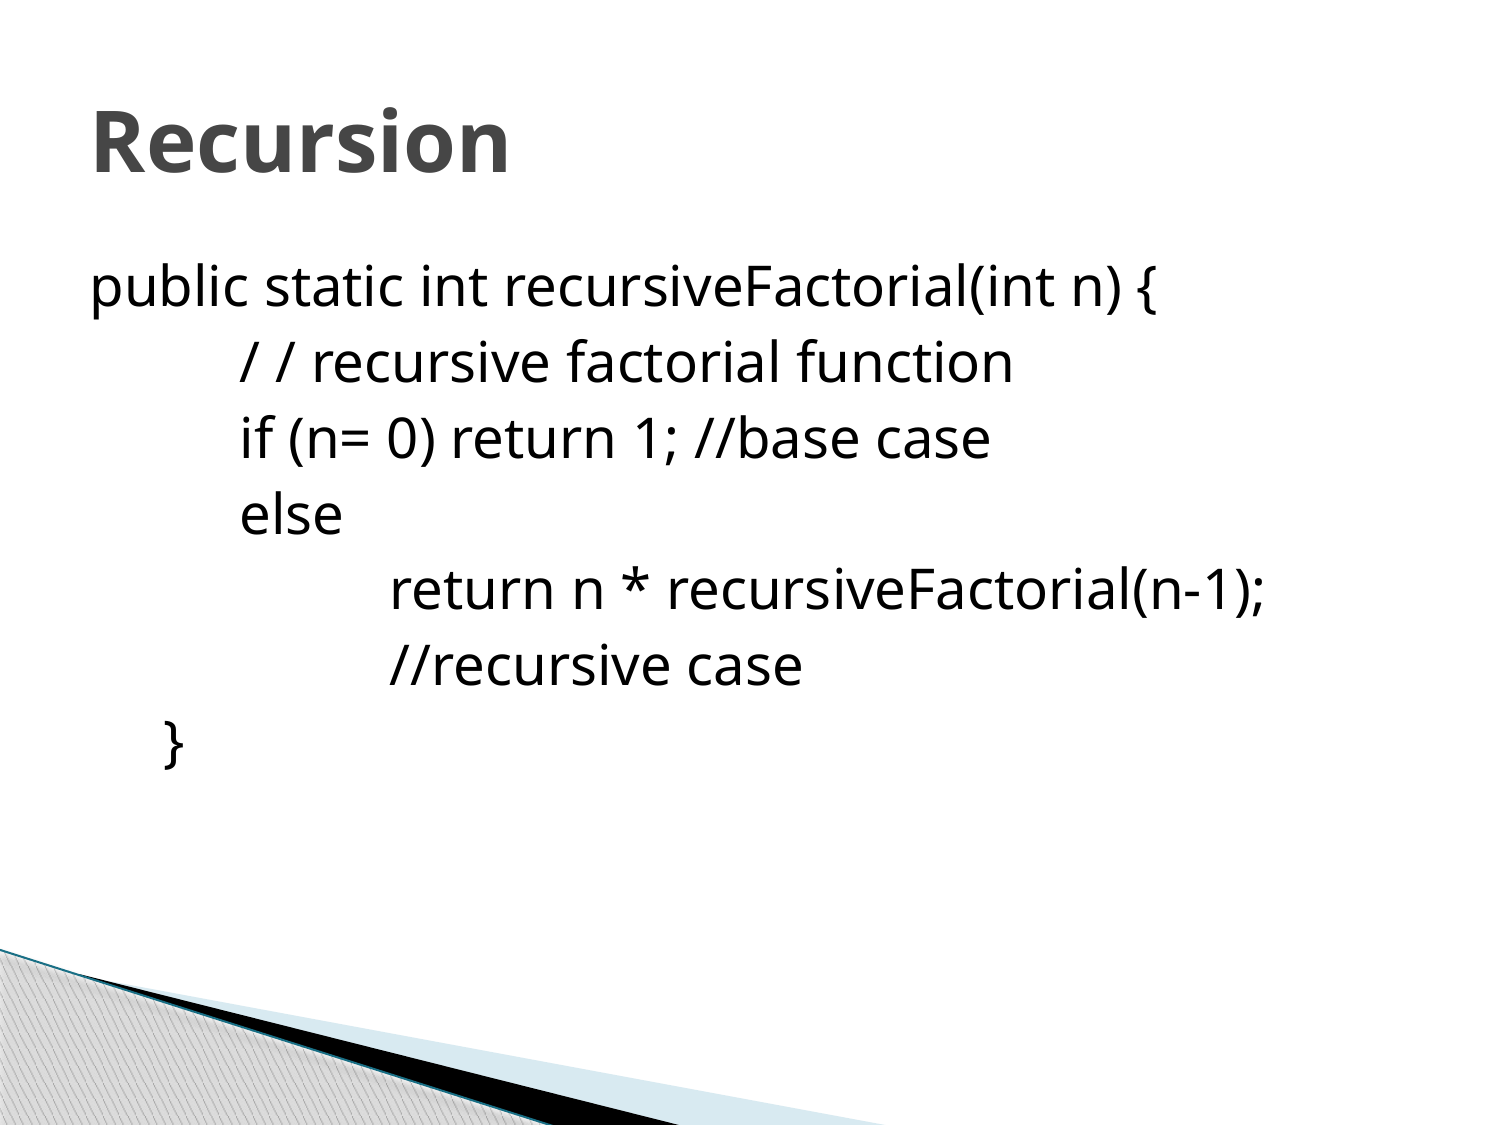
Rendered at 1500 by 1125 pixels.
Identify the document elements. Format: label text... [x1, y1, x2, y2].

title Recursion [75, 45, 1425, 233]
list public static int recursiveFactorial(int n) { / / recursive factorial function if (n= 0) return 1; //base case else return n * recursiveFactorial(n-1); //recursive case } [75, 243, 1425, 986]
